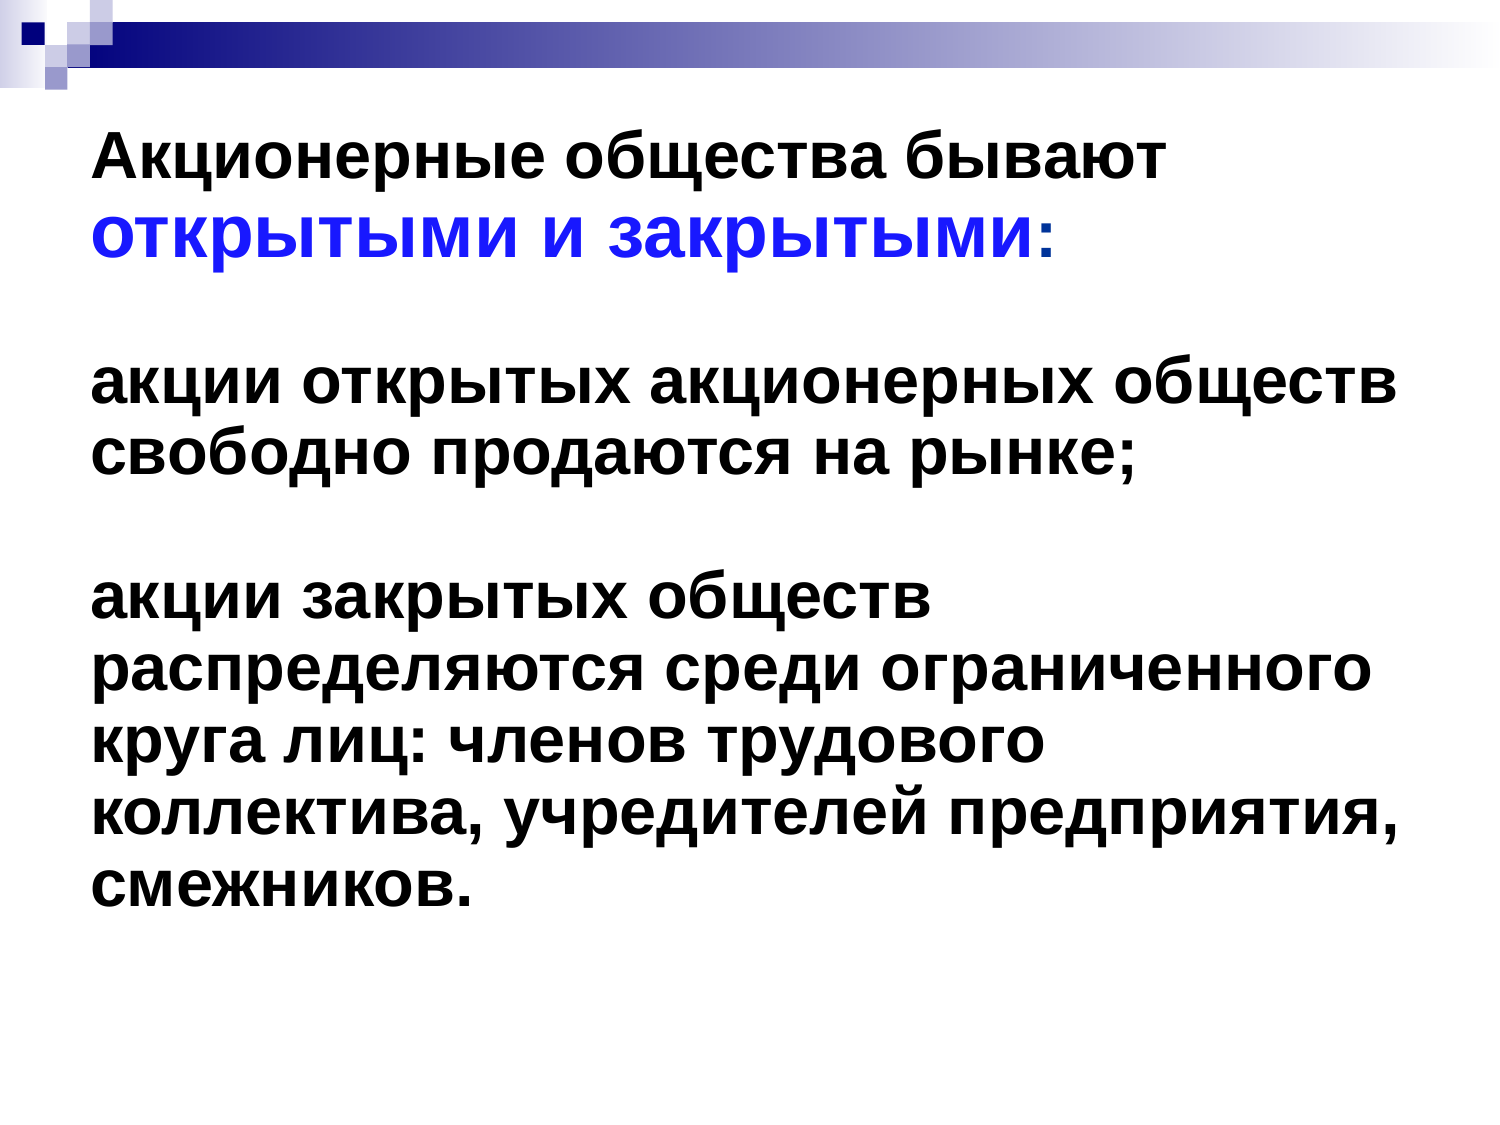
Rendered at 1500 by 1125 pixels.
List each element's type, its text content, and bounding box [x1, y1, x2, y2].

title Акционерные общества бывают открытыми и закрытыми: акции открытых акционерных обществ свободно продаются на рынке; акции закрытых обществ распределяются среди ограниченного круга лиц: членов трудового коллектива, учредителей предприятия, смежников. [75, 75, 1471, 1047]
